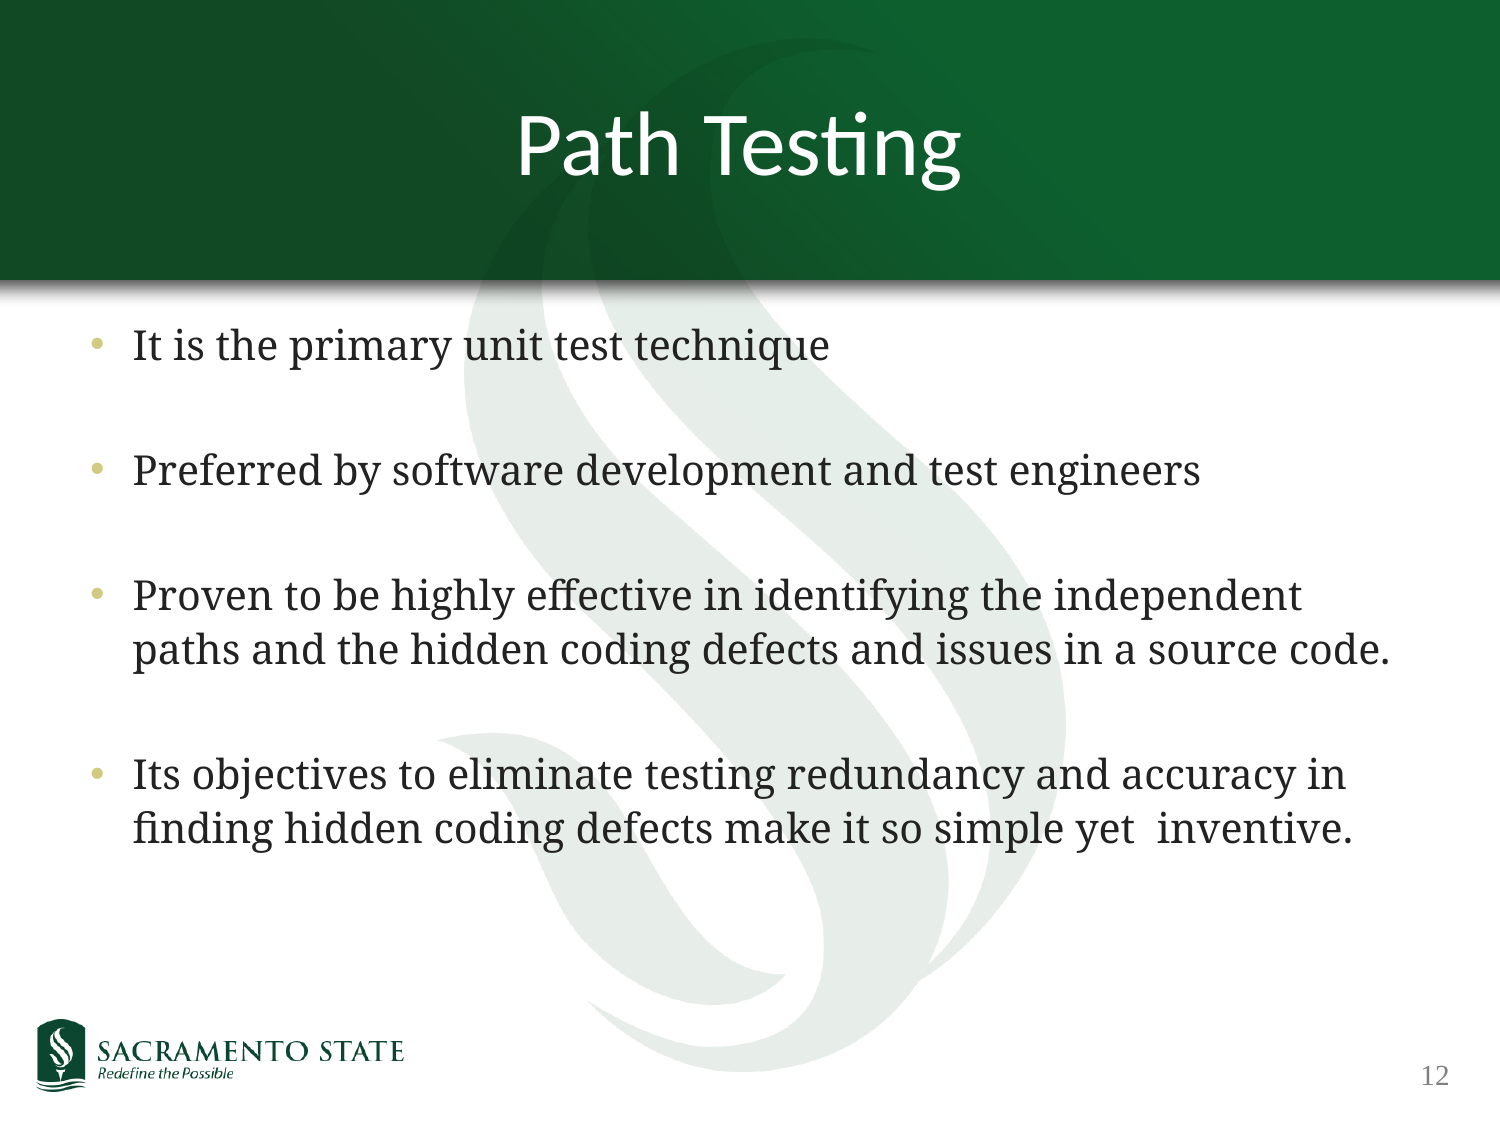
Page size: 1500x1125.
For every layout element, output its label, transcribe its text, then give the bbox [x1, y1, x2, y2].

picture [0, 0, 1500, 1125]
list It is the primary unit test technique Preferred by software development and test engineers Proven to be highly effective in identifying the independent paths and the hidden coding defects and issues in a source code. Its objectives to eliminate testing redundancy and accuracy in finding hidden coding defects make it so simple yet inventive. [75, 306, 1432, 1042]
title Path Testing [75, 45, 1425, 233]
text_box 12 [1389, 1049, 1465, 1112]
